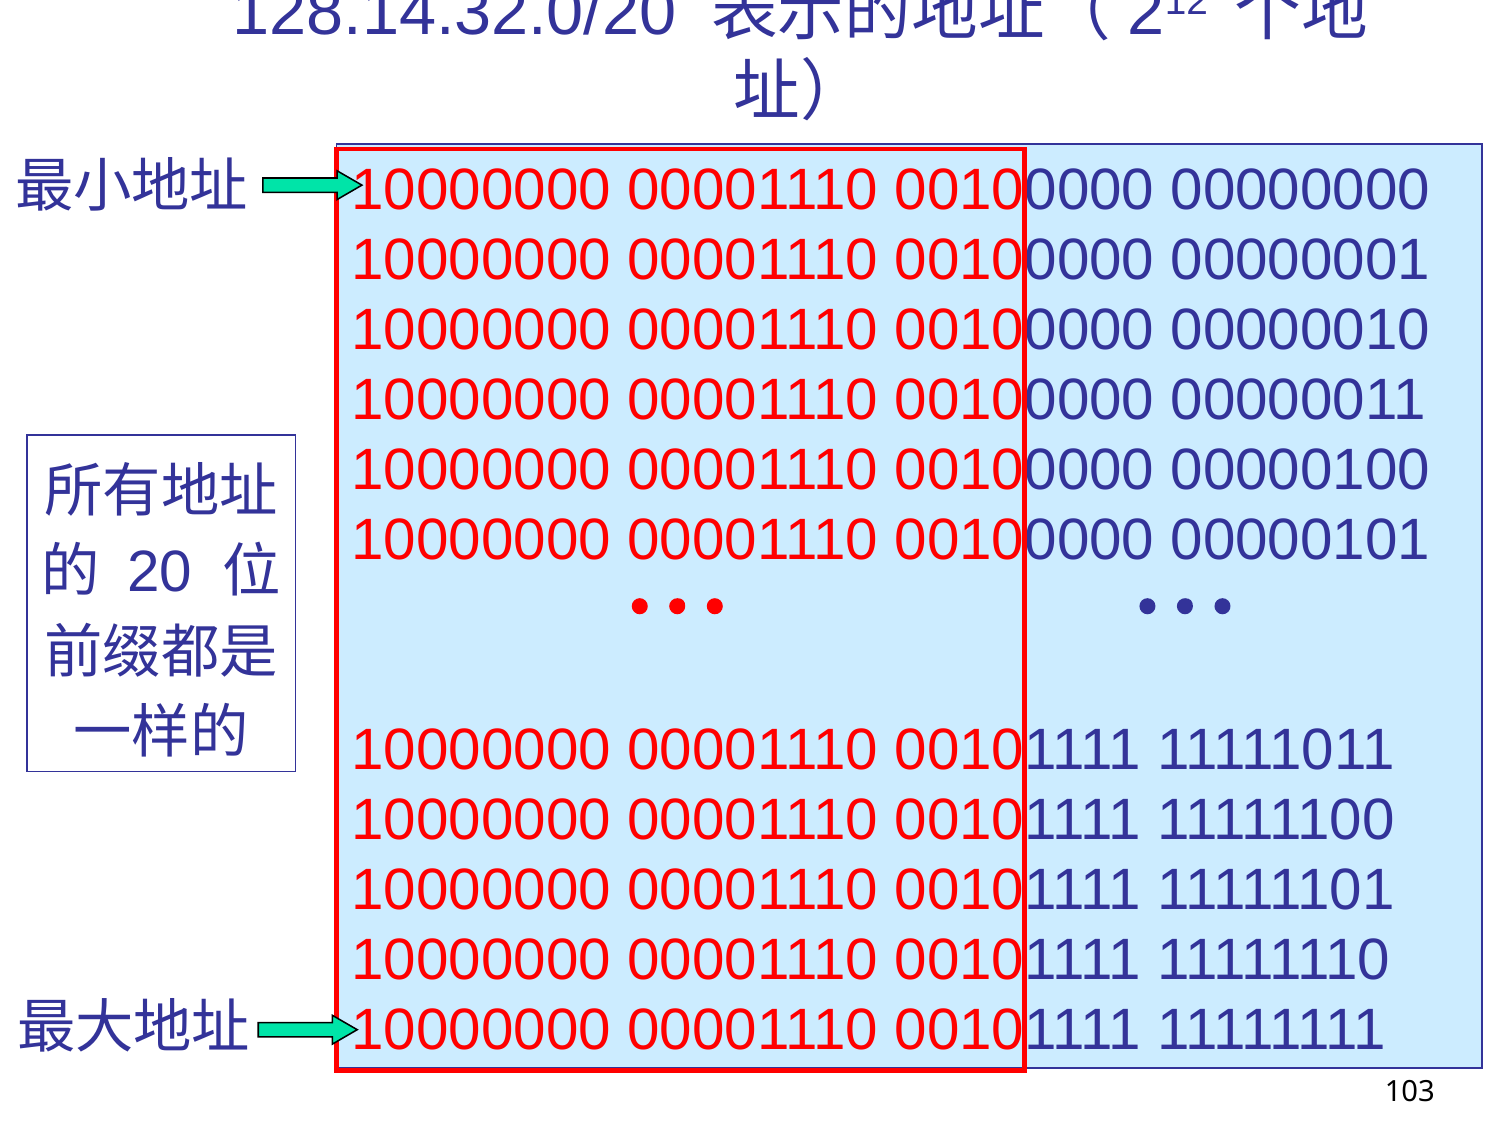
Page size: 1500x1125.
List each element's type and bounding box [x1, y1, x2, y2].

text_box [0, 140, 1483, 1071]
slide_number [1339, 1066, 1450, 1121]
title [161, 38, 1440, 136]
text_box [27, 435, 296, 772]
